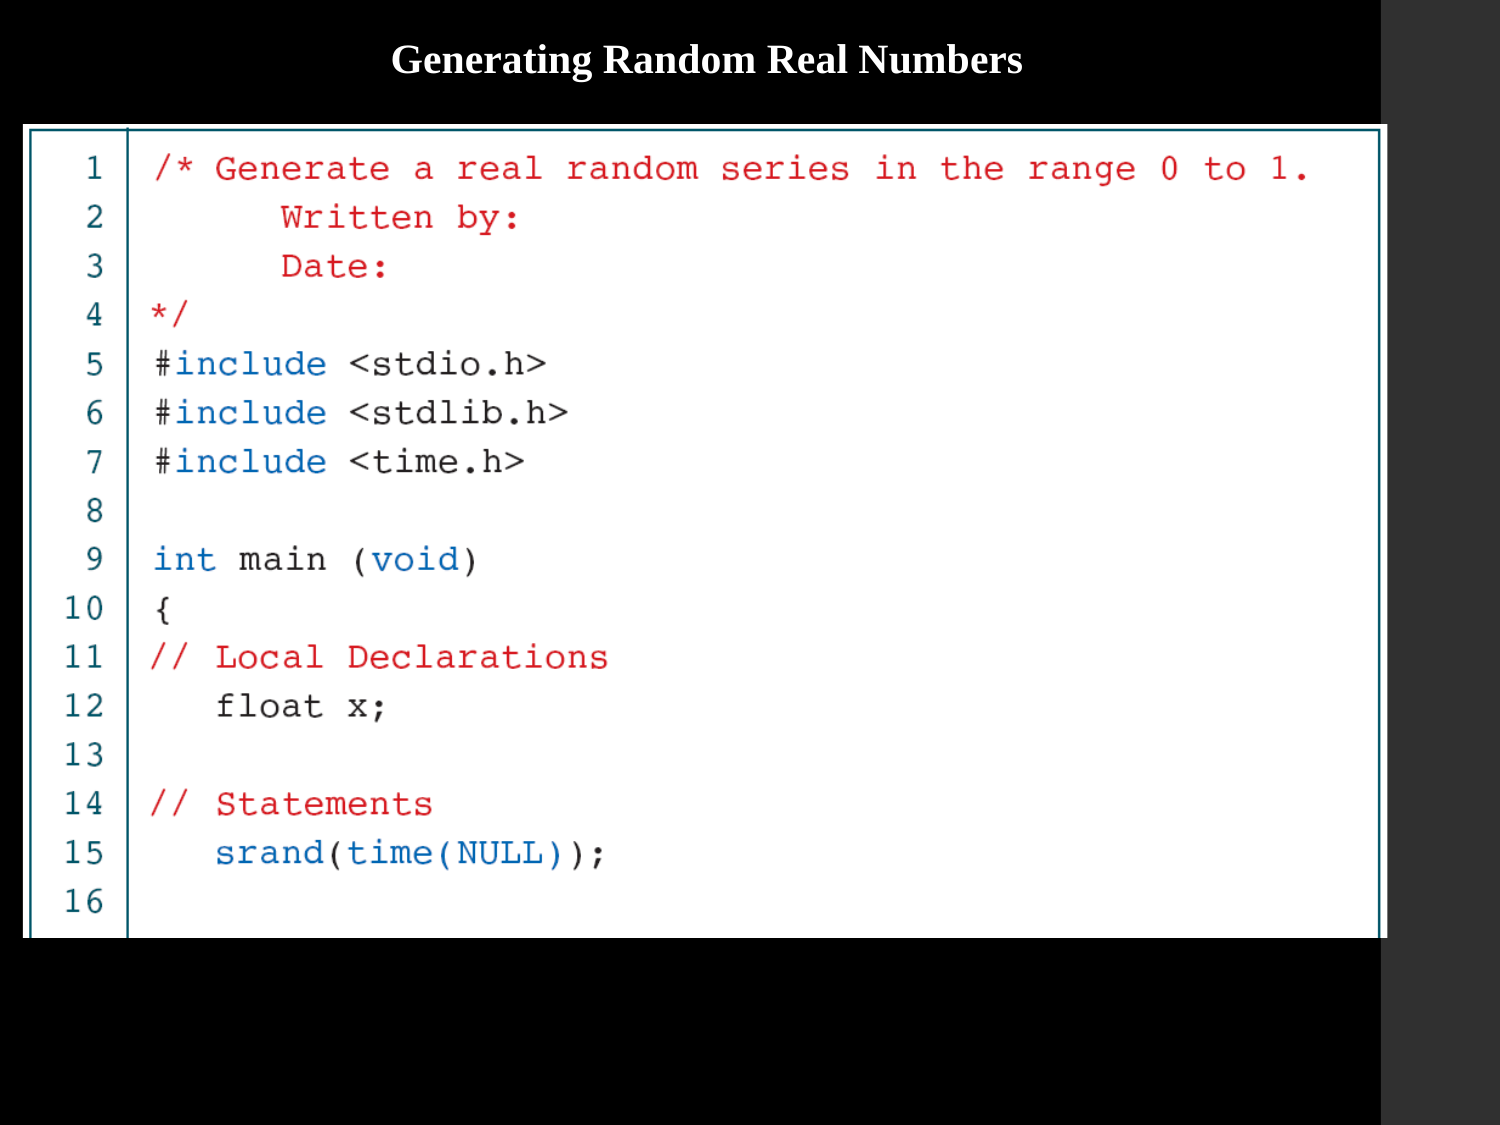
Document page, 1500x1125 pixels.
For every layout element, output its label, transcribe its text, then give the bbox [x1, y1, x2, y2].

picture [32, 132, 126, 938]
picture [22, 124, 1388, 938]
picture [129, 132, 1378, 938]
text_box Generating Random Real Numbers [375, 24, 1039, 90]
